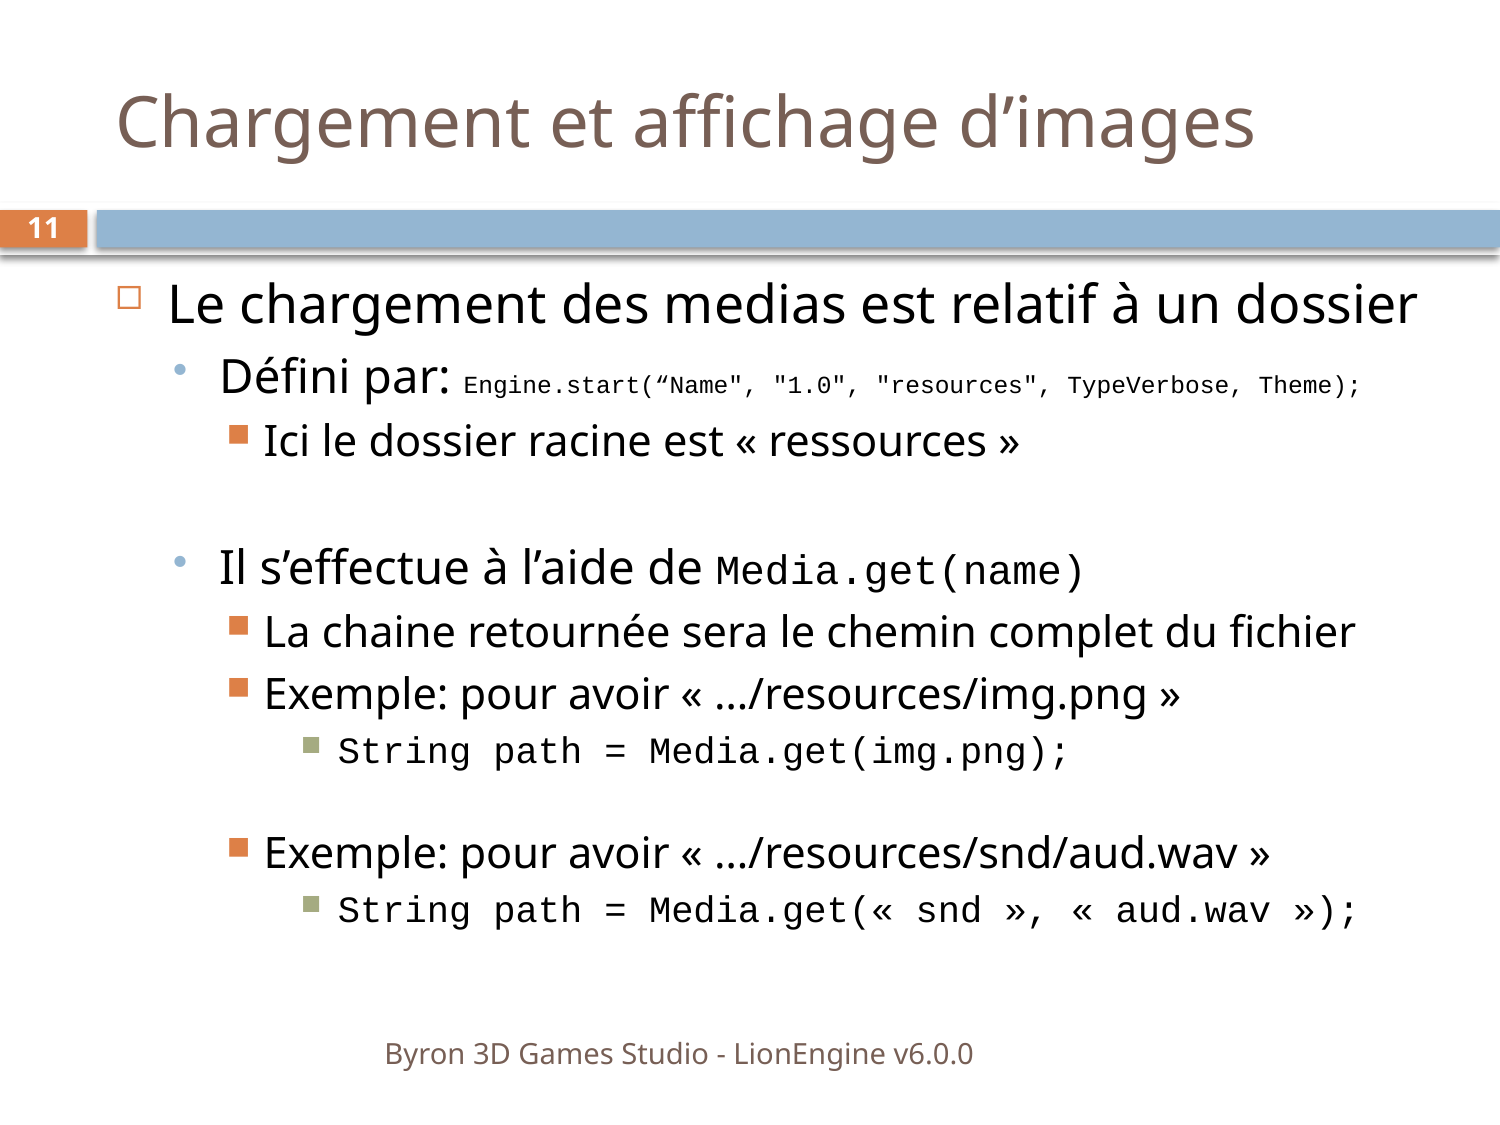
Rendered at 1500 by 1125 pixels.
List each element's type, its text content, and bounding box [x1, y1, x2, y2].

slide_number 11 [0, 208, 88, 249]
title Chargement et affichage d’images [100, 37, 1438, 200]
footer Byron 3D Games Studio - LionEngine v6.0.0 [99, 1024, 990, 1085]
list Le chargement des medias est relatif à un dossier Défini par: Engine.start(“Name", "1.0", "resources", TypeVerbose, Theme); Ici le dossier racine est « ressources » Il s’effectue à l’aide de Media.get(name) La chaine retournée sera le chemin complet du fichier Exemple: pour avoir « …/resources/img.png » String path = Media.get(img.png); Exemple: pour avoir « …/resources/snd/aud.wav » String path = Media.get(« snd », « aud.wav »); [100, 262, 1438, 1000]
